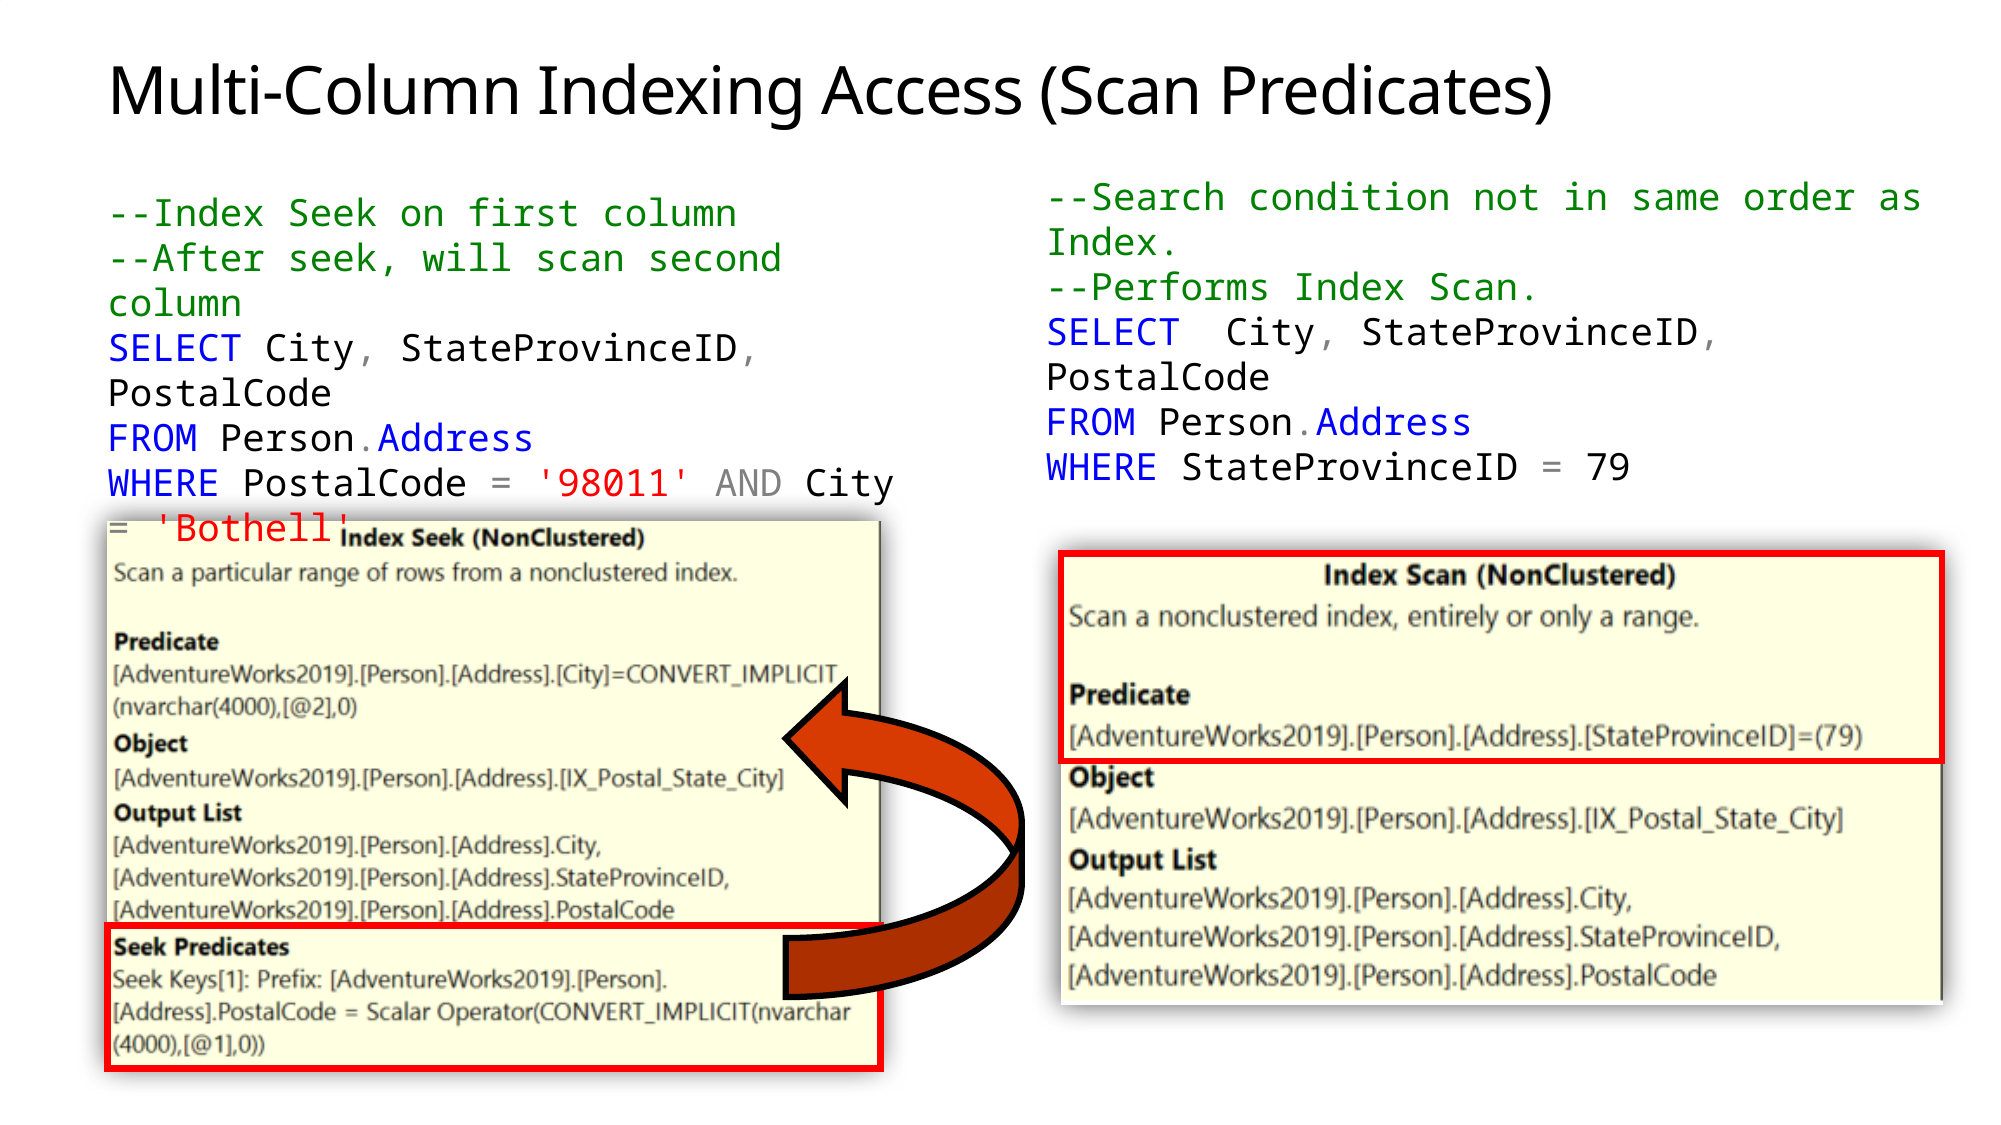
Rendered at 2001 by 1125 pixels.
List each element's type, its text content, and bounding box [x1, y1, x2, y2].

picture [1060, 553, 1943, 1005]
text_box --Index Seek on first column --After seek, will scan second column SELECT City, StateProvinceID, PostalCode FROM Person.Address WHERE PostalCode = '98011' AND City = 'Bothell' [107, 188, 932, 549]
text_box --Search condition not in same order as Index. --Performs Index Scan. SELECT City, StateProvinceID, PostalCode FROM Person.Address WHERE StateProvinceID = 79 [1030, 166, 1972, 496]
text_box [881, 718, 1023, 988]
title Multi-Column Indexing Access (Scan Predicates) [107, 52, 1893, 129]
picture [107, 521, 881, 1069]
